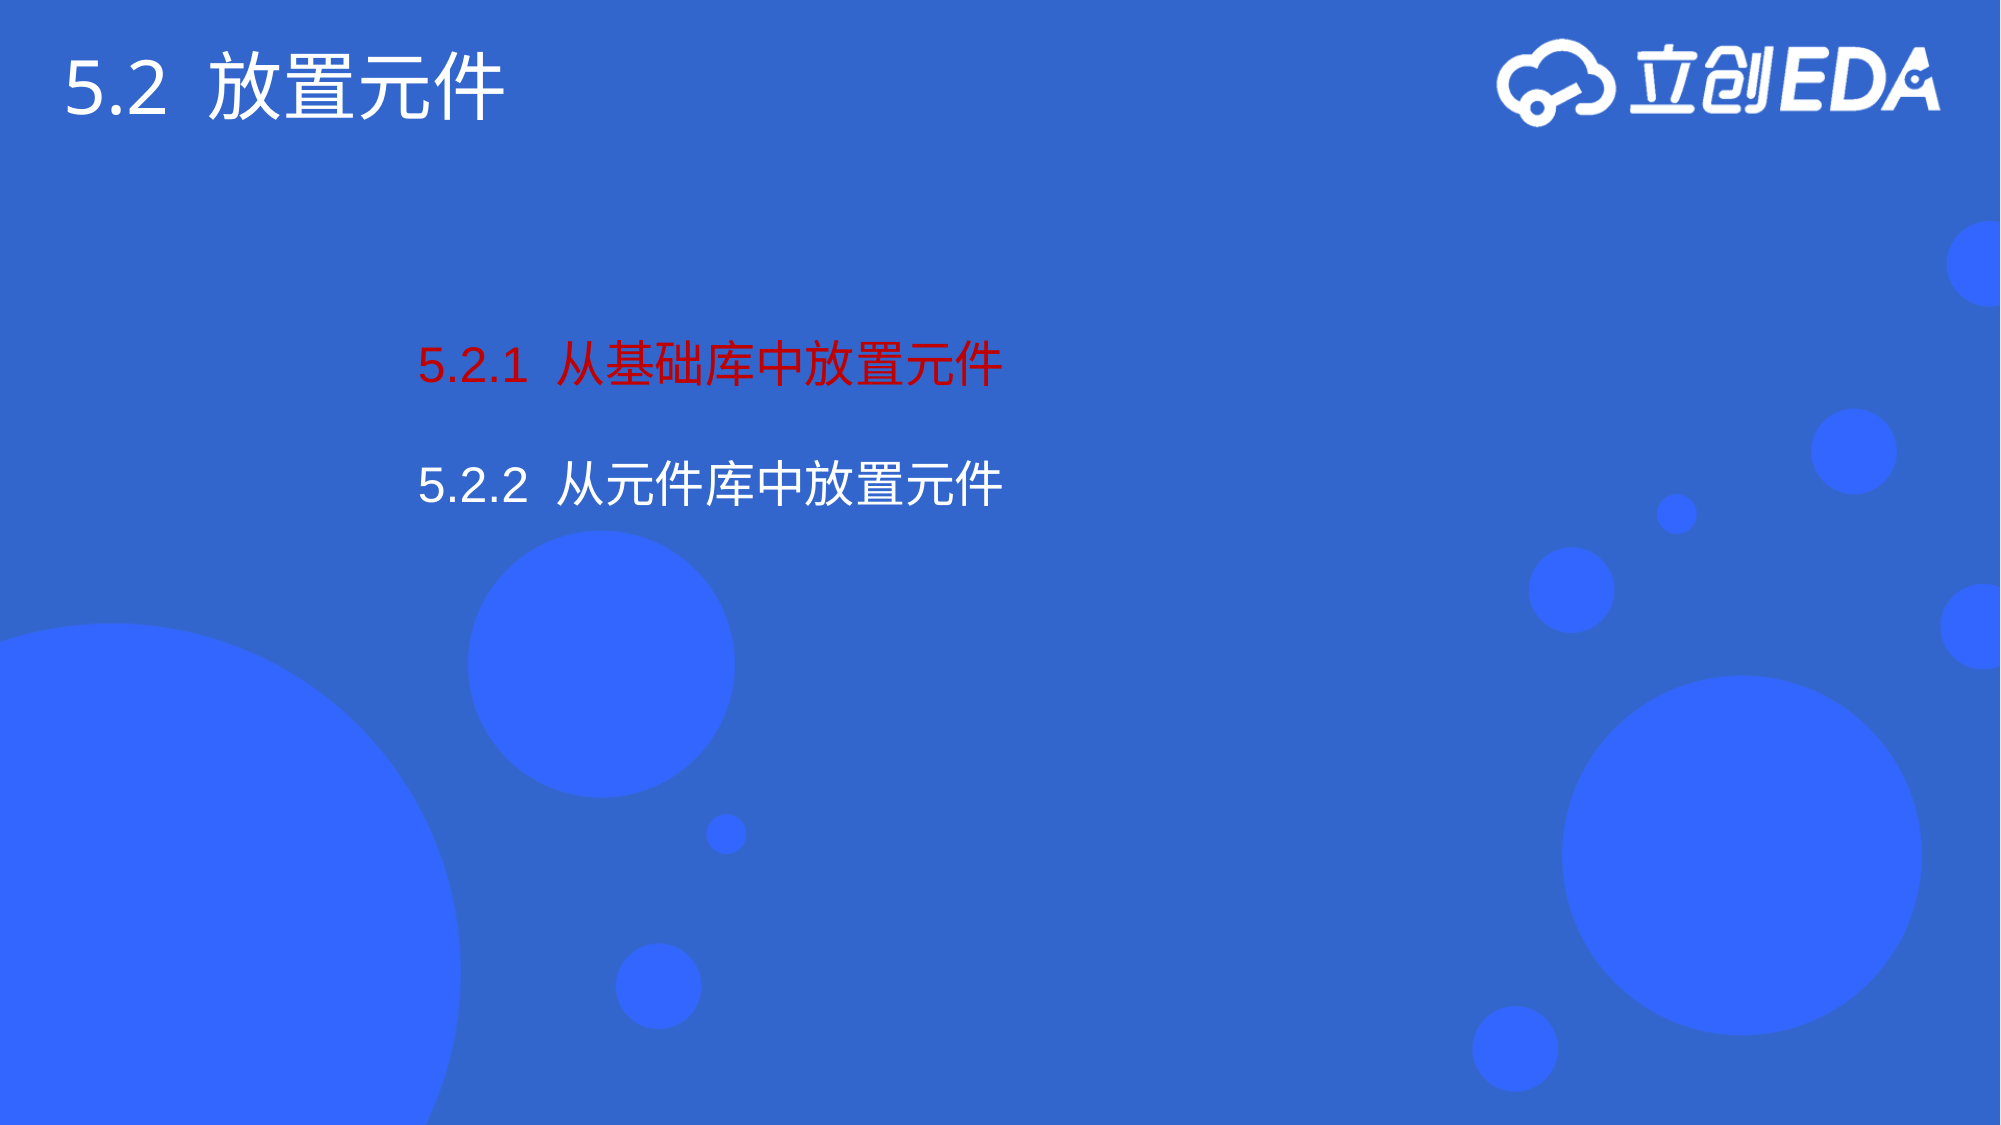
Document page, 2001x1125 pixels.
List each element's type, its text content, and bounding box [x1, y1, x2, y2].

picture [0, 0, 2001, 1125]
text_box 5.2.1 从基础库中放置元件 5.2.2 从元件库中放置元件 [403, 325, 1437, 520]
text_box 5.2 放置元件 [48, 31, 522, 137]
